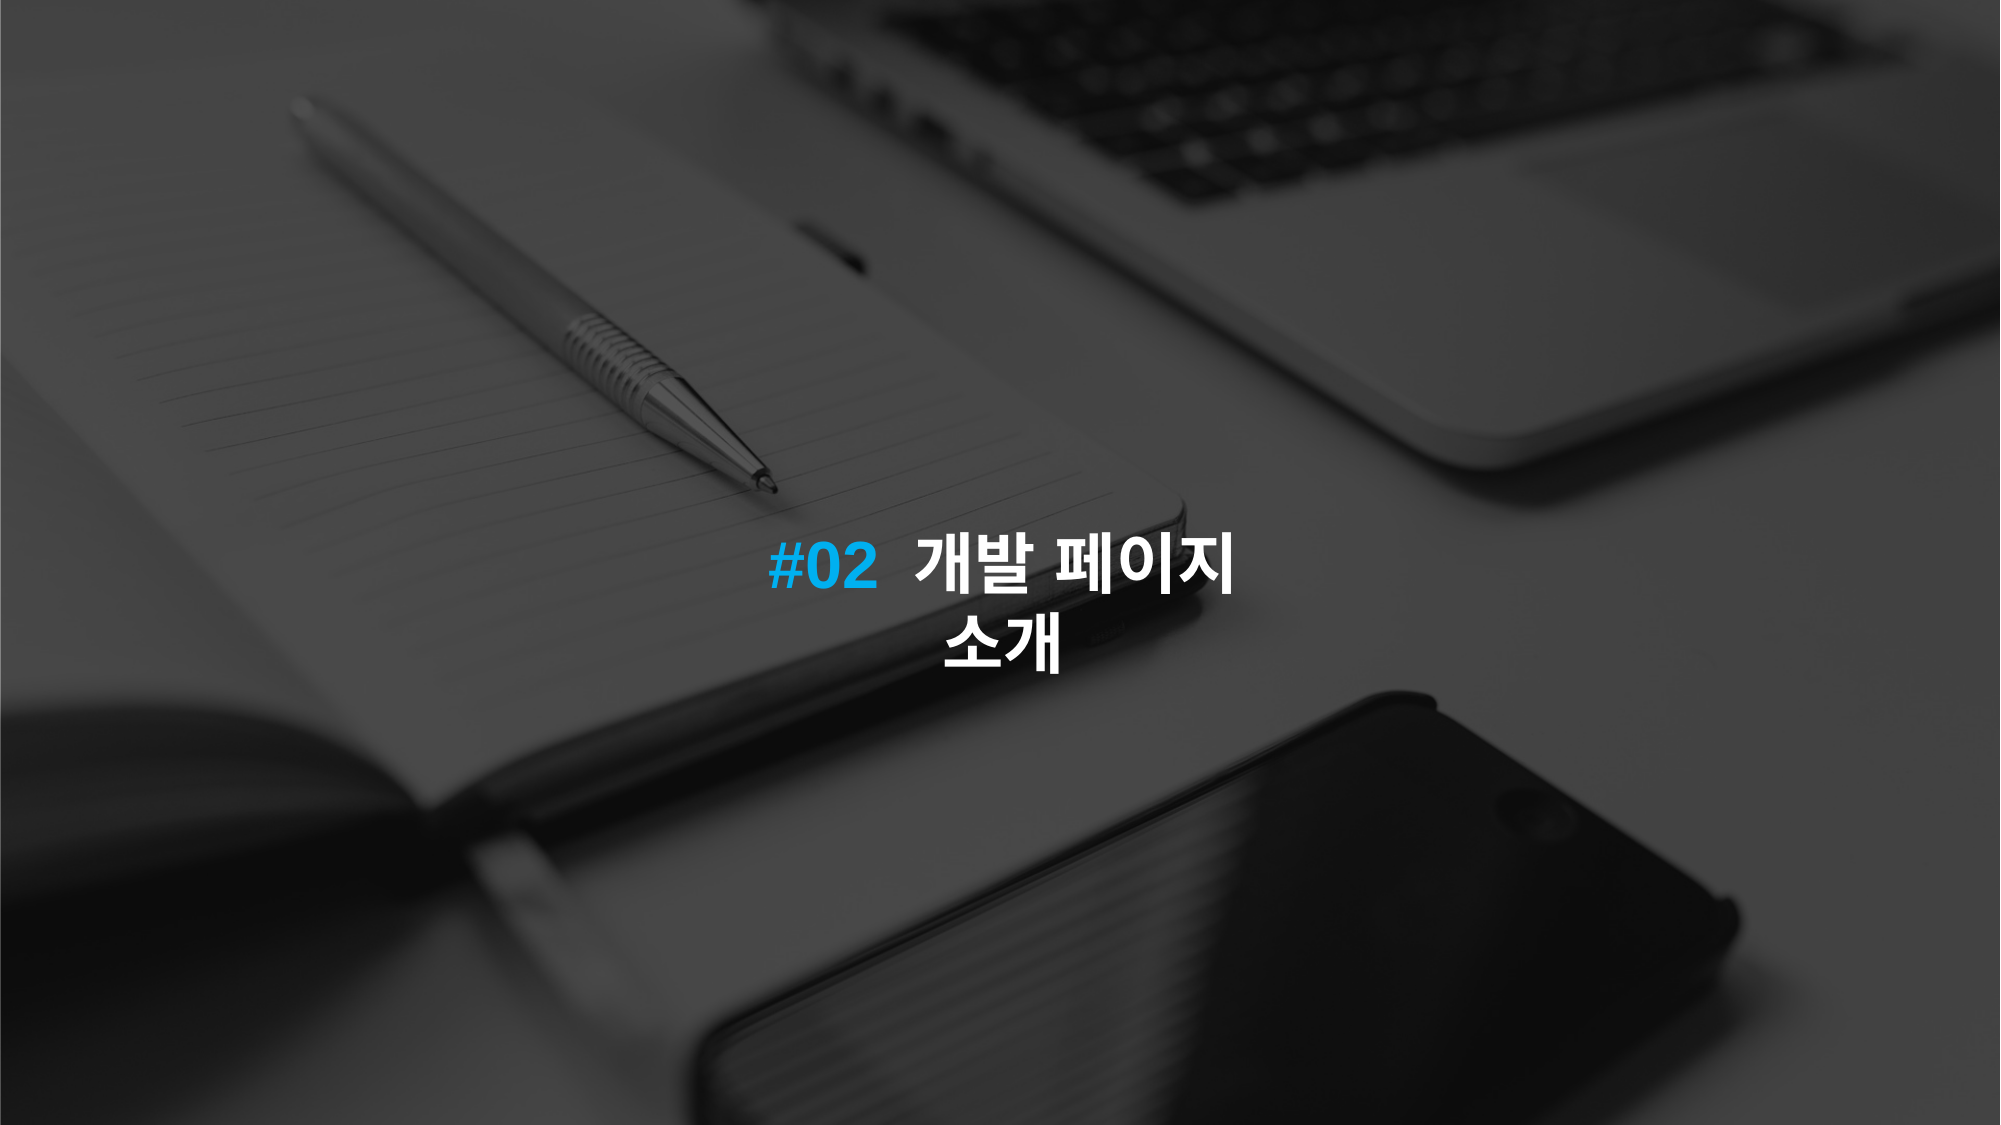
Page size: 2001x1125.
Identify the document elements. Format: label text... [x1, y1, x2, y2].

text_box #02 개발 페이지 소개 [737, 514, 1271, 690]
text_box [0, 0, 2000, 1125]
